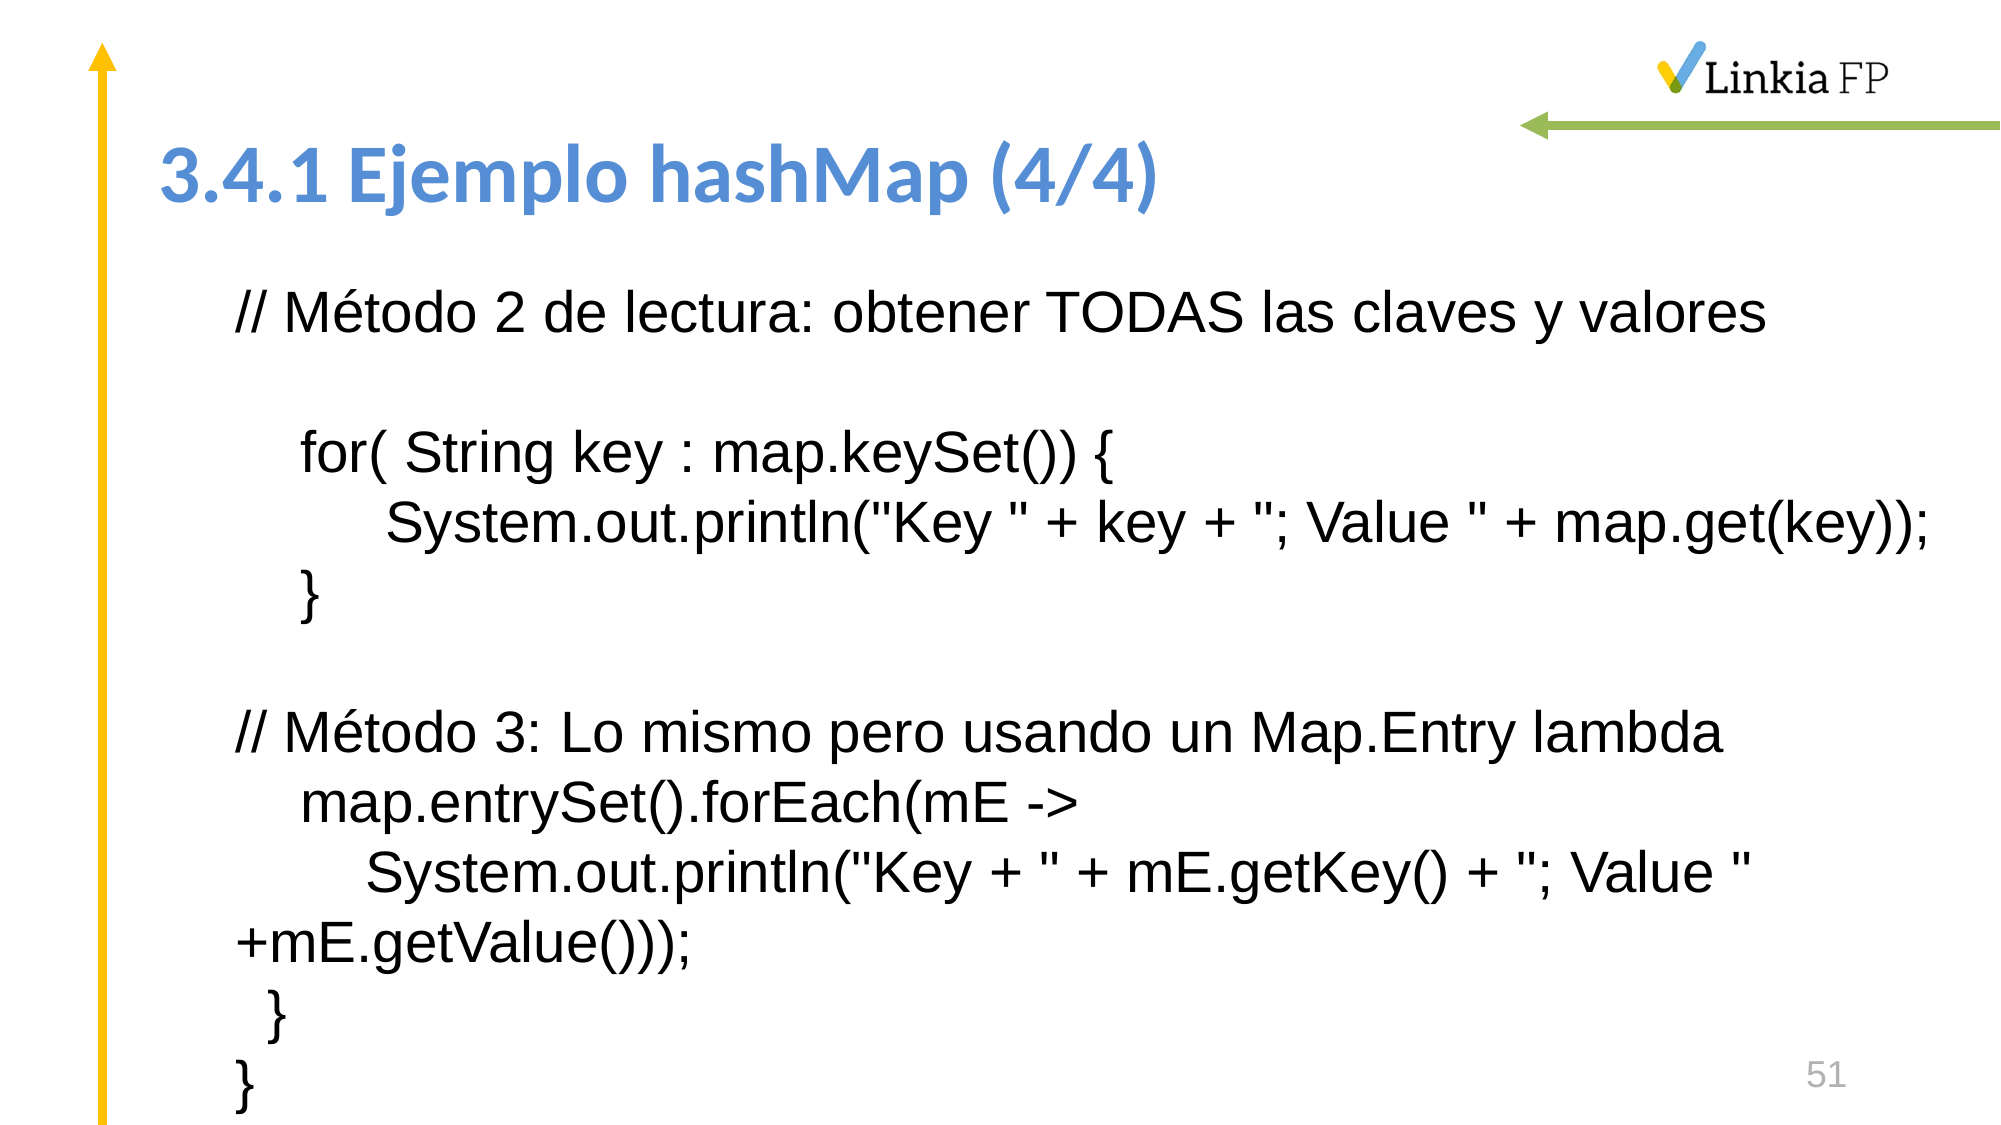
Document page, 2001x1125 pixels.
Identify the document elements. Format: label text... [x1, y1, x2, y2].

title 3.4.1 Ejemplo hashMap (4/4) [143, 104, 1952, 234]
picture [1649, 39, 1900, 95]
text_box // Método 2 de lectura: obtener TODAS las claves y valores for( String key : map.keySet()) { System.out.println("Key " + key + "; Value " + map.get(key)); } // Método 3: Lo mismo pero usando un Map.Entry lambda map.entrySet().forEach(mE -> System.out.println("Key + " + mE.getKey() + "; Value " +mE.getValue())); } } [220, 267, 1952, 1125]
